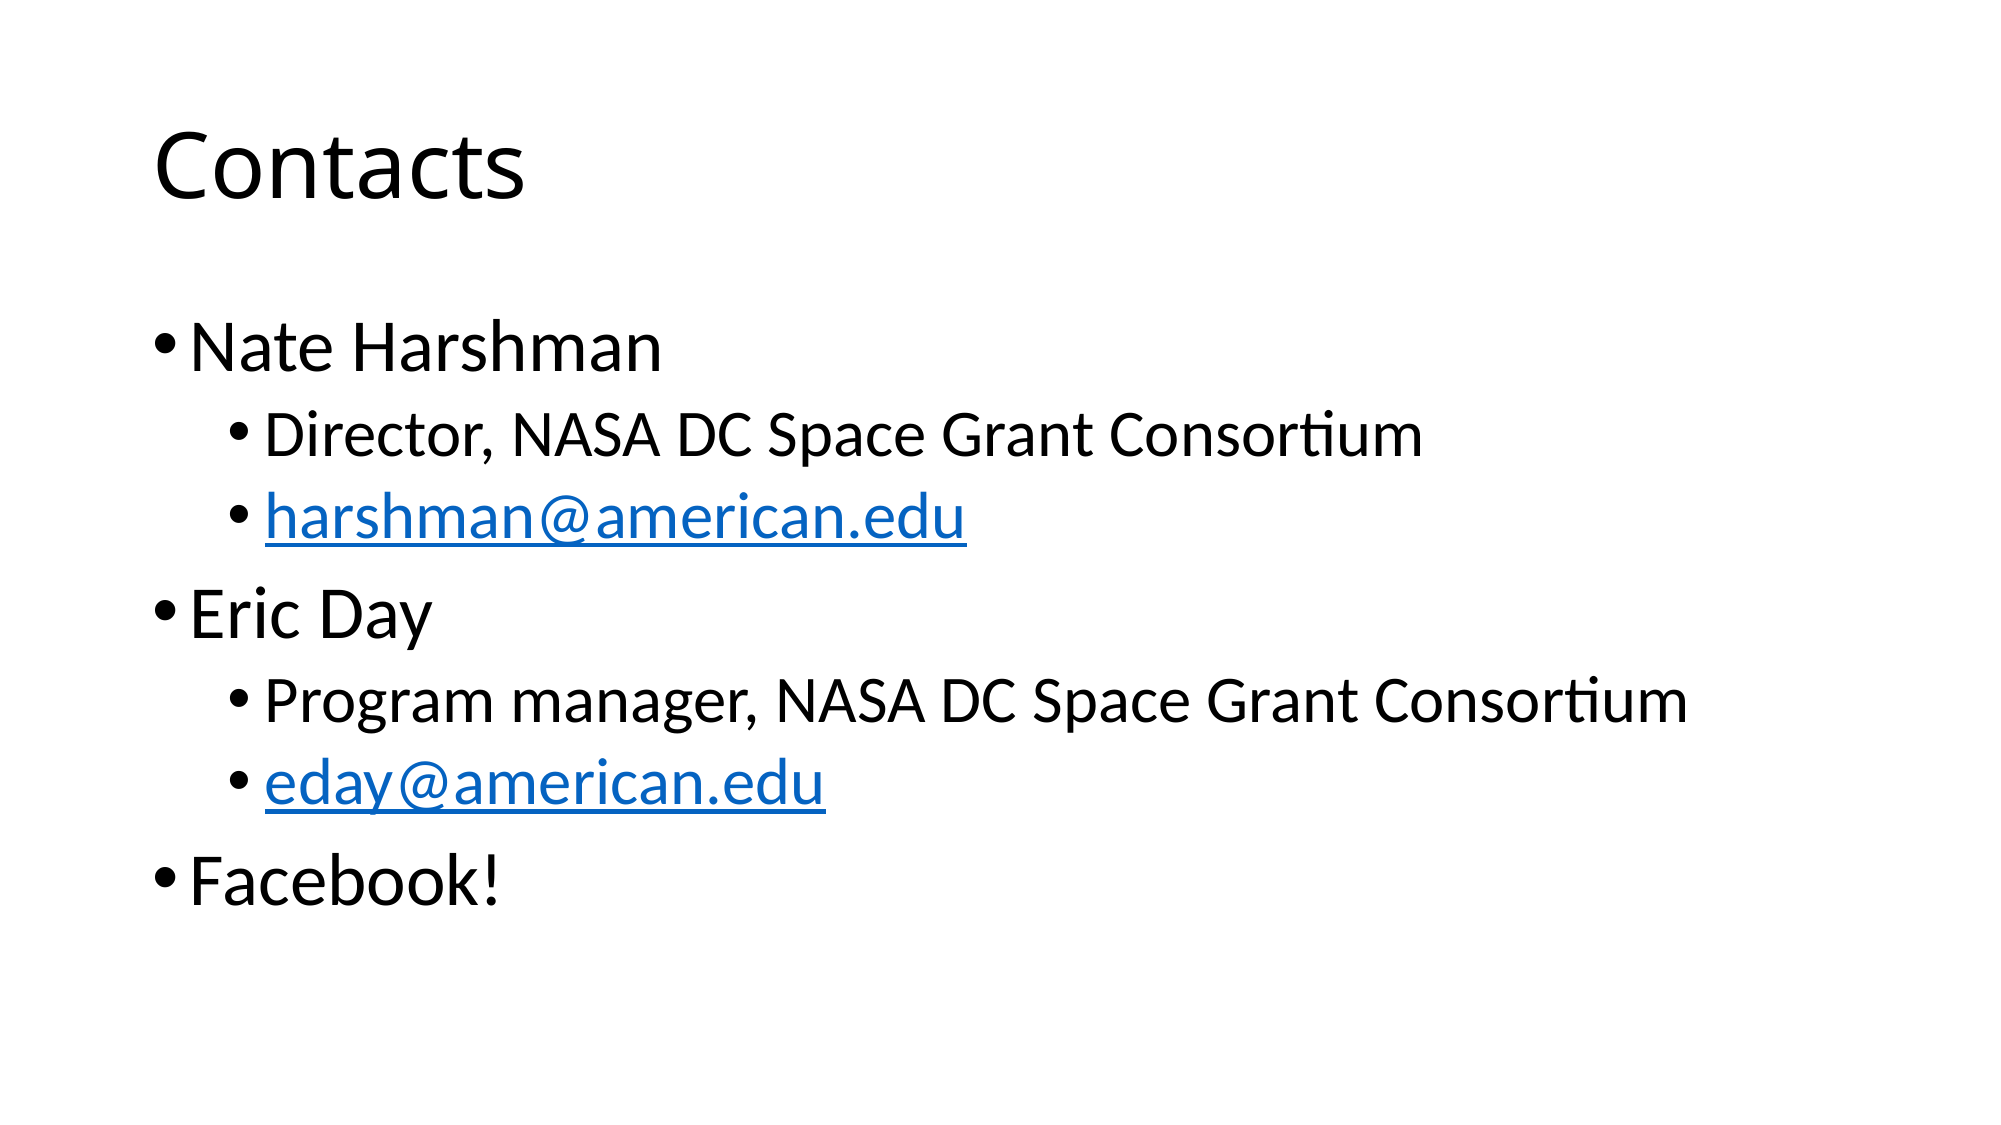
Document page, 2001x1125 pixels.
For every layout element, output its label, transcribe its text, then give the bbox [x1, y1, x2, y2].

title Contacts [137, 59, 1863, 278]
list Nate Harshman Director, NASA DC Space Grant Consortium harshman@american.edu Eric Day Program manager, NASA DC Space Grant Consortium eday@american.edu Facebook! [137, 299, 1863, 1014]
